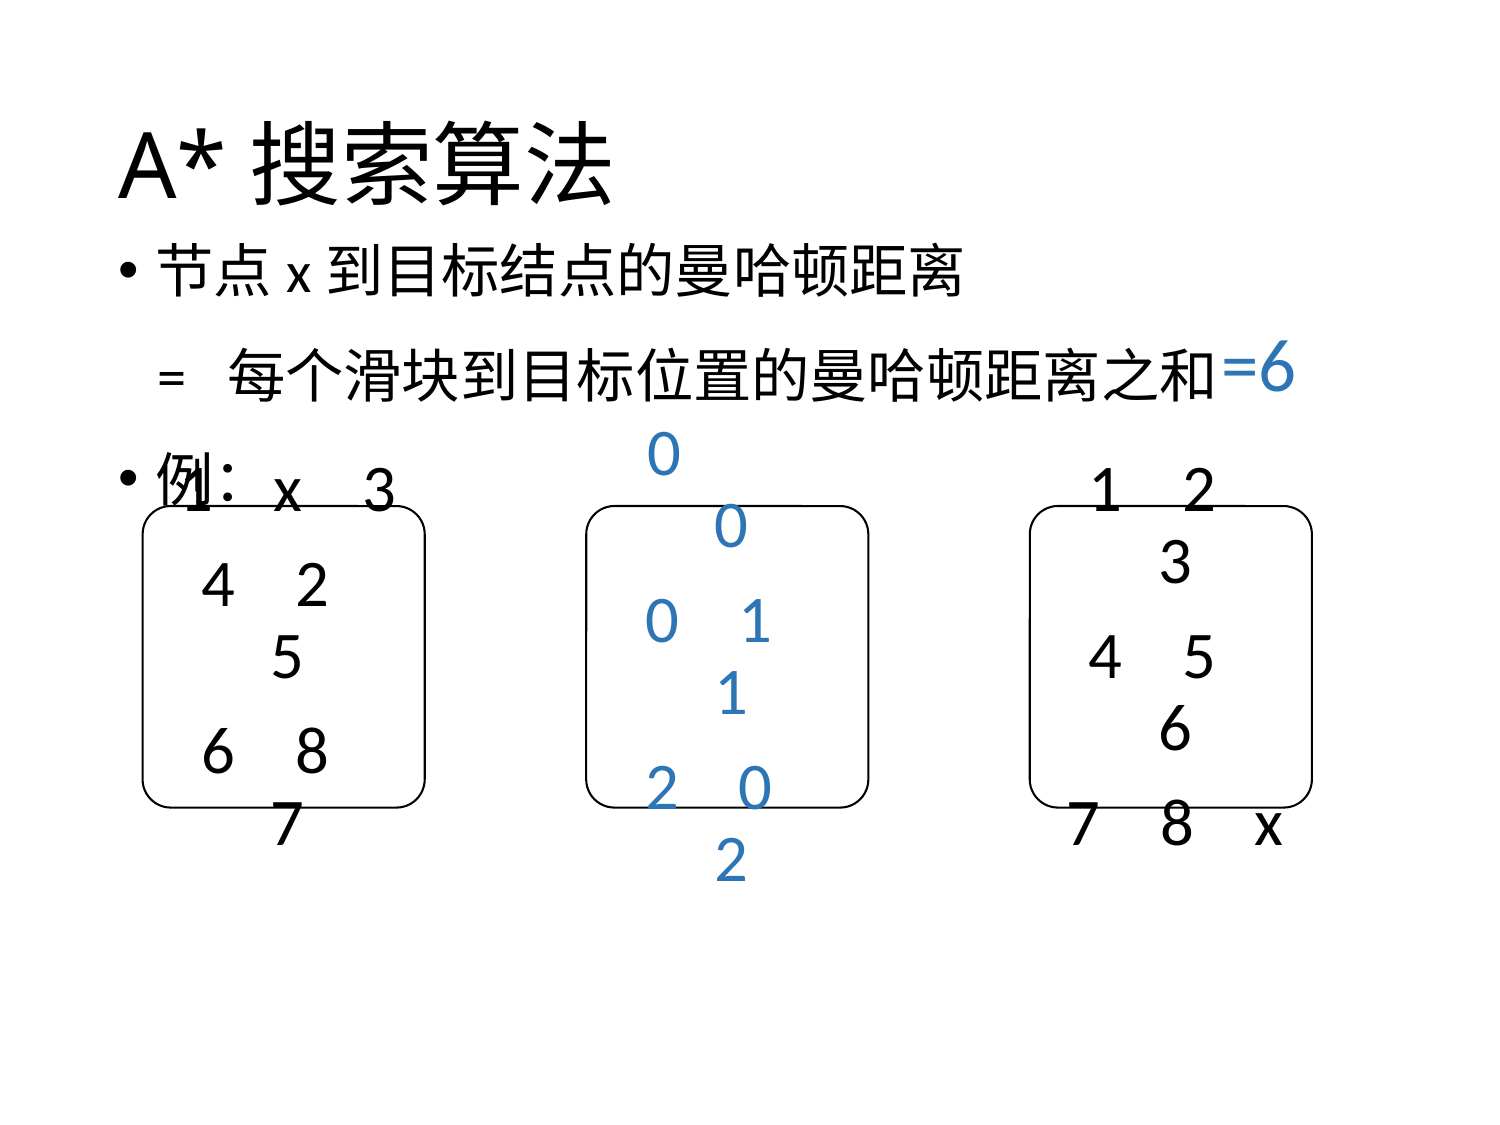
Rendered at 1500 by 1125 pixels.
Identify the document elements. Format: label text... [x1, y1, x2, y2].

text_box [1029, 506, 1313, 808]
title A*搜索算法 [103, 59, 1397, 213]
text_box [585, 506, 869, 808]
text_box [142, 506, 425, 808]
list 节点x到目标结点的曼哈顿距离 = 每个滑块到目标位置的曼哈顿距离之和 例： [103, 213, 1397, 1125]
text_box =6 [1206, 309, 1375, 414]
